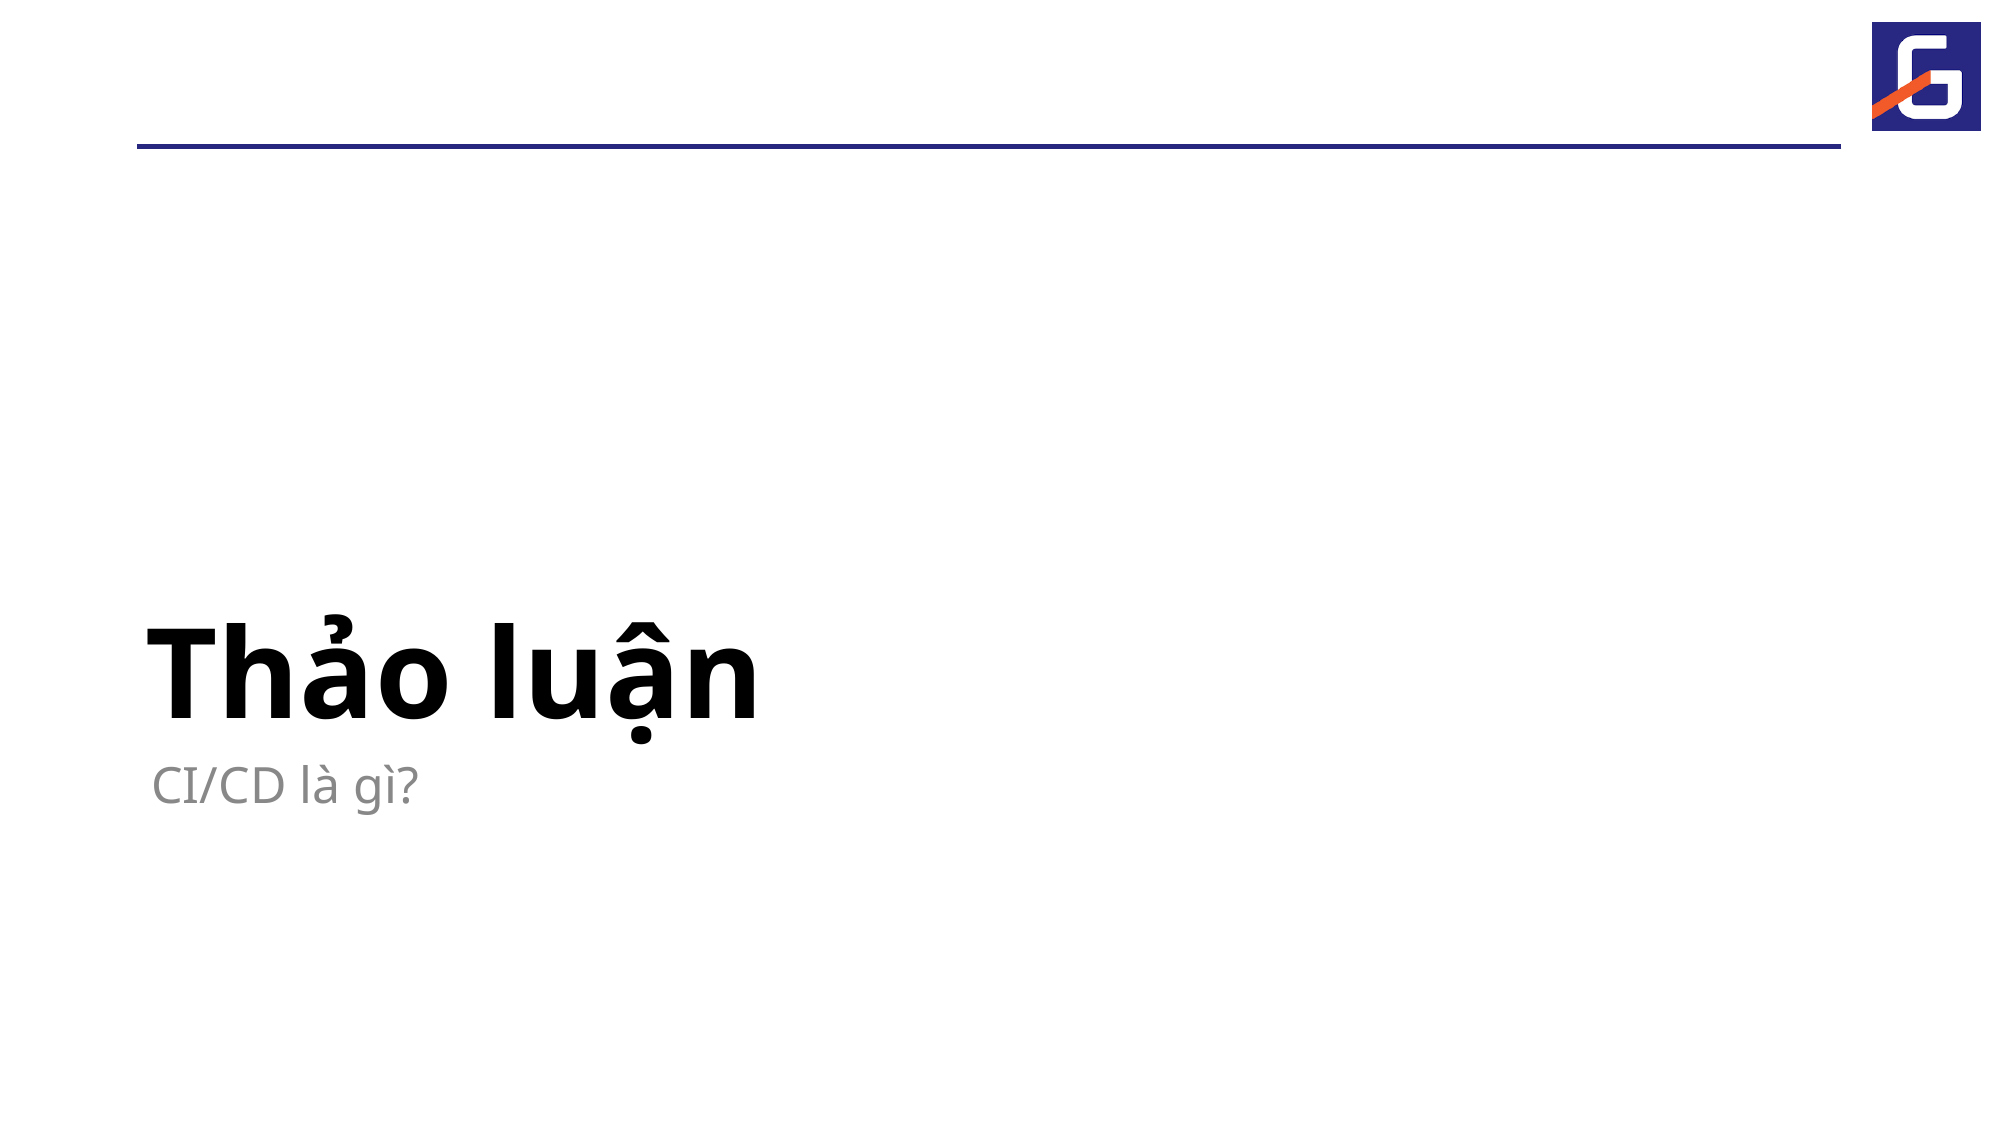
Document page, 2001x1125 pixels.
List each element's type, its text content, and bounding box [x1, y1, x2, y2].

picture [1872, 22, 1981, 131]
title Thảo luận [130, 284, 1856, 753]
list CI/CD là gì? [136, 752, 1862, 999]
